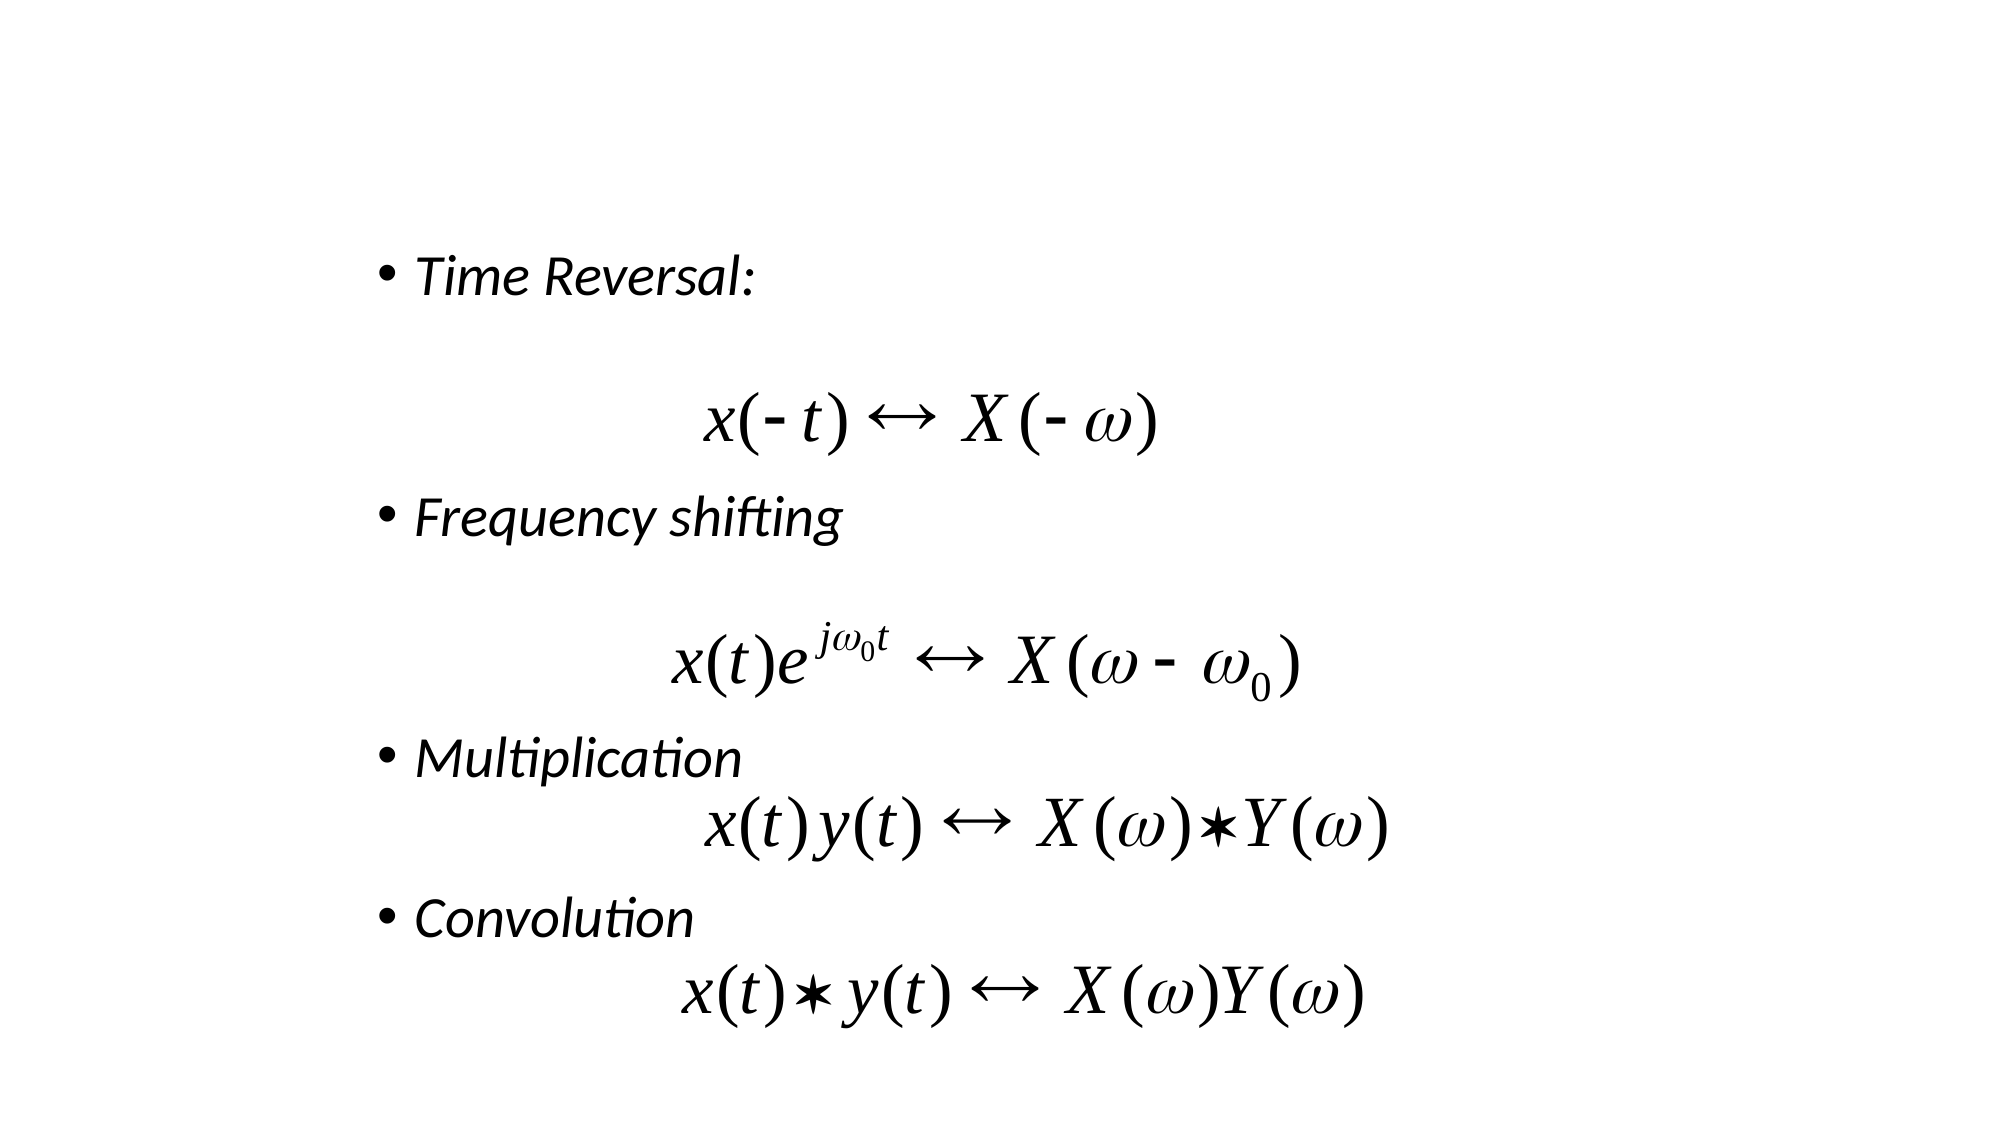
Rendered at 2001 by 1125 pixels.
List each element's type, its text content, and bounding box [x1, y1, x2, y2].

picture [697, 790, 1393, 867]
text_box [676, 959, 1371, 1035]
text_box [697, 387, 1163, 463]
list Time Reversal: Frequency shifting Multiplication Convolution [362, 240, 1638, 1066]
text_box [665, 612, 1306, 707]
